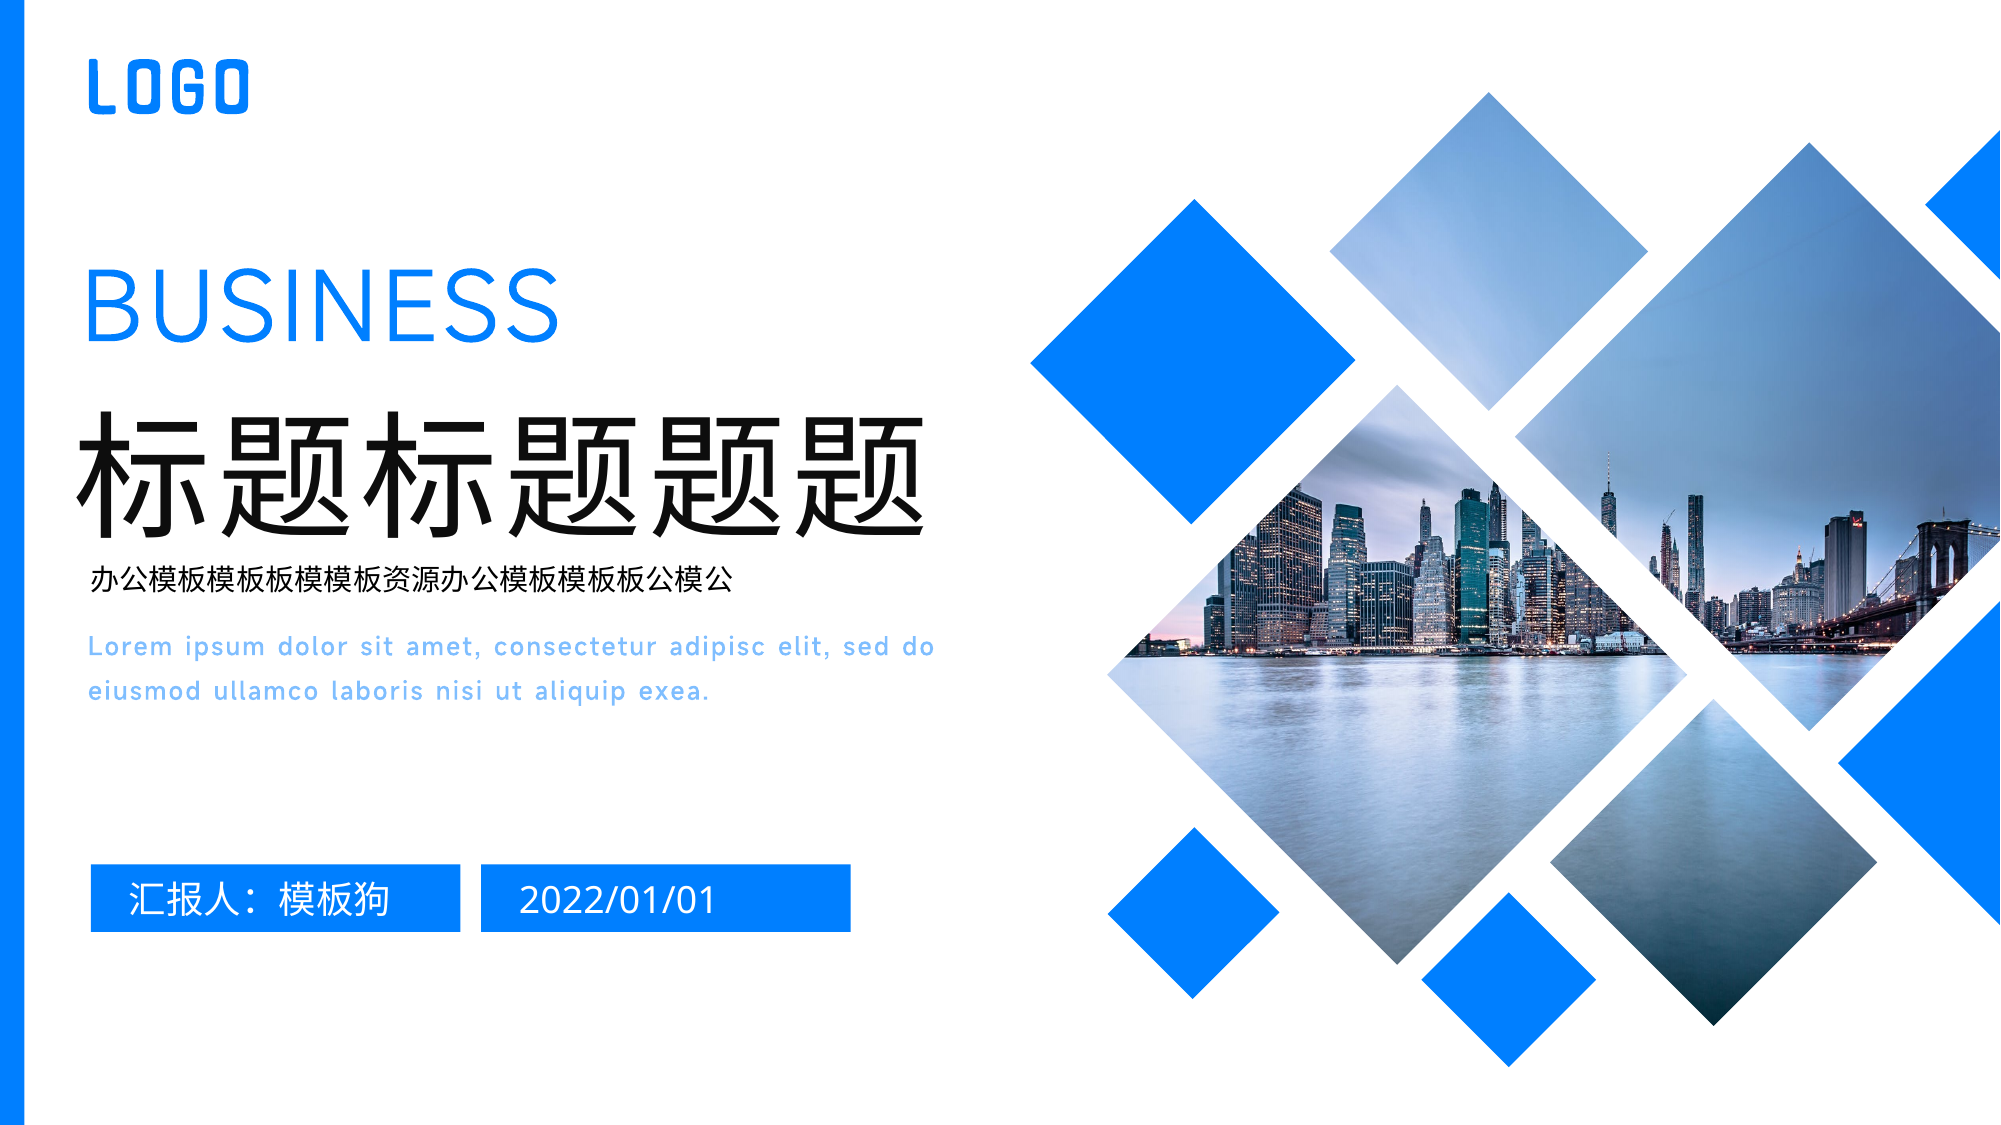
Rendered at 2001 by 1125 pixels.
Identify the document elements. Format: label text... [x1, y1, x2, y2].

text_box [185, 634, 192, 656]
text_box 标题标题题题 [59, 368, 1151, 563]
text_box [702, 634, 709, 656]
text_box [1328, 90, 1650, 413]
text_box [670, 684, 685, 702]
text_box [511, 680, 523, 702]
text_box [409, 684, 424, 702]
text_box [88, 269, 139, 342]
text_box [585, 685, 599, 702]
text_box [559, 678, 566, 701]
text_box [811, 636, 822, 657]
text_box [1923, 128, 2000, 282]
text_box [601, 640, 617, 657]
text_box [356, 679, 371, 702]
text_box [610, 684, 626, 707]
text_box [121, 640, 149, 657]
text_box [1105, 383, 1689, 967]
text_box [573, 636, 600, 657]
text_box [359, 640, 374, 657]
text_box 2022/01/01 [499, 873, 829, 930]
text_box [1548, 697, 1879, 1028]
text_box [567, 684, 583, 707]
text_box [495, 685, 510, 702]
text_box [493, 640, 525, 657]
text_box [480, 863, 852, 933]
text_box [646, 640, 658, 657]
text_box [474, 650, 481, 662]
text_box [794, 635, 802, 657]
text_box [287, 684, 319, 702]
text_box [214, 58, 250, 116]
text_box [144, 684, 166, 701]
text_box [405, 640, 420, 657]
text_box [534, 684, 548, 702]
text_box [126, 58, 162, 116]
text_box [230, 679, 238, 701]
text_box 汇报人：模板狗 [109, 873, 439, 930]
text_box [337, 640, 349, 657]
text_box [375, 634, 381, 656]
text_box [104, 678, 111, 701]
text_box [331, 679, 354, 702]
text_box [445, 636, 473, 657]
text_box [686, 684, 700, 702]
text_box [222, 268, 273, 343]
text_box [372, 684, 388, 702]
text_box [1028, 197, 1357, 526]
text_box 办公模板模板板模模板资源办公模板模板板公模公 [73, 536, 943, 603]
text_box [185, 679, 200, 702]
text_box [294, 640, 310, 657]
text_box [226, 640, 240, 657]
text_box [104, 640, 120, 657]
text_box [902, 635, 917, 657]
text_box [0, 0, 25, 1125]
text_box [1836, 599, 2000, 927]
text_box [919, 640, 935, 657]
text_box [277, 635, 293, 657]
text_box [557, 640, 573, 657]
text_box [171, 58, 205, 116]
text_box [90, 863, 461, 933]
text_box [803, 634, 810, 656]
text_box [312, 635, 319, 657]
text_box [507, 268, 558, 343]
text_box [777, 640, 793, 657]
text_box [150, 640, 172, 657]
text_box [1419, 890, 1598, 1069]
text_box [542, 640, 557, 657]
text_box [422, 640, 444, 657]
text_box [617, 636, 628, 657]
text_box [168, 684, 184, 702]
text_box [315, 269, 370, 342]
text_box [602, 678, 608, 701]
text_box [711, 640, 727, 663]
text_box [242, 640, 265, 657]
text_box [210, 640, 225, 657]
text_box [638, 684, 671, 702]
text_box [476, 678, 482, 701]
text_box [728, 634, 735, 656]
text_box [156, 269, 208, 343]
text_box [751, 640, 766, 657]
text_box [453, 678, 459, 701]
text_box [823, 650, 830, 662]
text_box [460, 684, 475, 702]
text_box [320, 640, 336, 657]
text_box [550, 679, 558, 701]
text_box [87, 57, 117, 116]
text_box [194, 640, 210, 663]
text_box [89, 635, 103, 656]
text_box [669, 640, 683, 657]
text_box [629, 640, 644, 657]
text_box [402, 678, 408, 701]
text_box [1106, 825, 1281, 1001]
text_box [288, 269, 296, 342]
text_box [526, 640, 541, 657]
text_box [436, 684, 451, 701]
text_box [389, 269, 434, 342]
text_box [684, 635, 700, 657]
text_box [87, 684, 103, 702]
text_box [390, 684, 401, 701]
text_box [113, 684, 143, 702]
text_box [382, 636, 394, 657]
text_box [445, 268, 496, 343]
text_box [239, 679, 261, 702]
text_box [1513, 140, 2000, 733]
text_box [263, 684, 286, 701]
text_box [842, 640, 873, 657]
text_box [735, 640, 750, 657]
text_box [873, 635, 889, 657]
text_box [214, 685, 228, 702]
